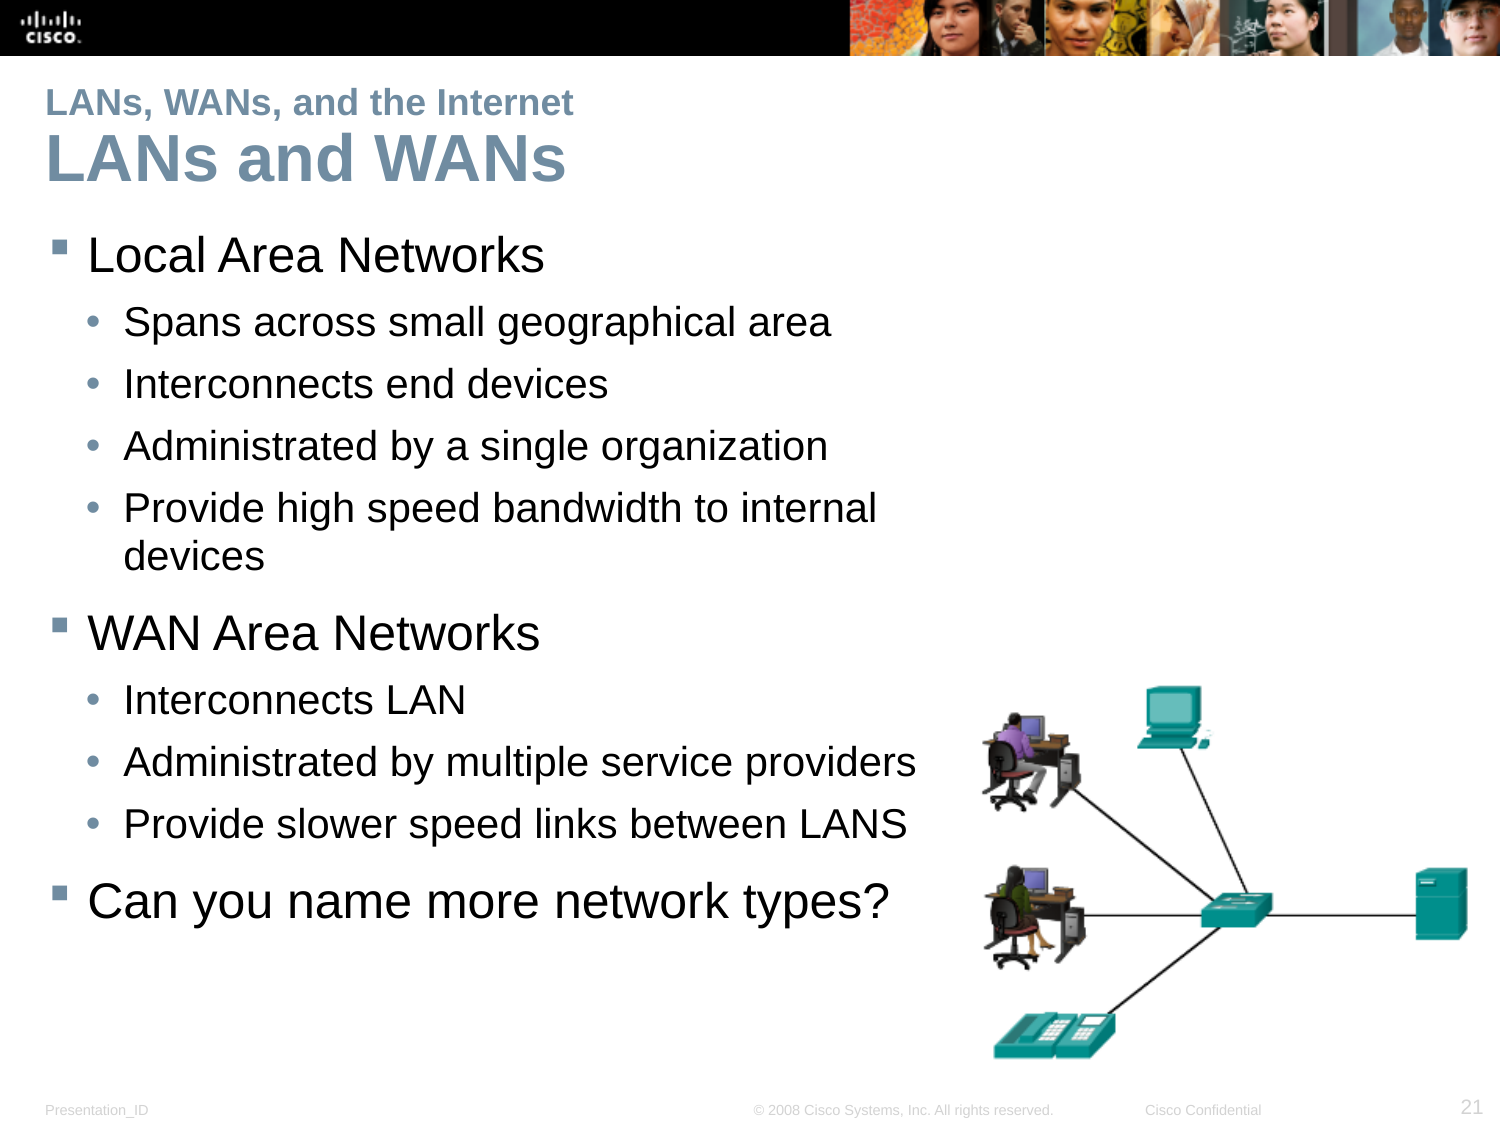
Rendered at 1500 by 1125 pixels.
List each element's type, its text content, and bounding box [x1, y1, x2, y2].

title LANs, WANs, and the Internet LANs and WANs [31, 64, 1471, 203]
picture [977, 683, 1471, 1061]
picture [0, 0, 1500, 56]
list Local Area Networks Spans across small geographical area Interconnects end devices Administrated by a single organization Provide high speed bandwidth to internal devices WAN Area Networks Interconnects LAN Administrated by multiple service providers Provide slower speed links between LANS Can you name more network types? [34, 219, 954, 1061]
